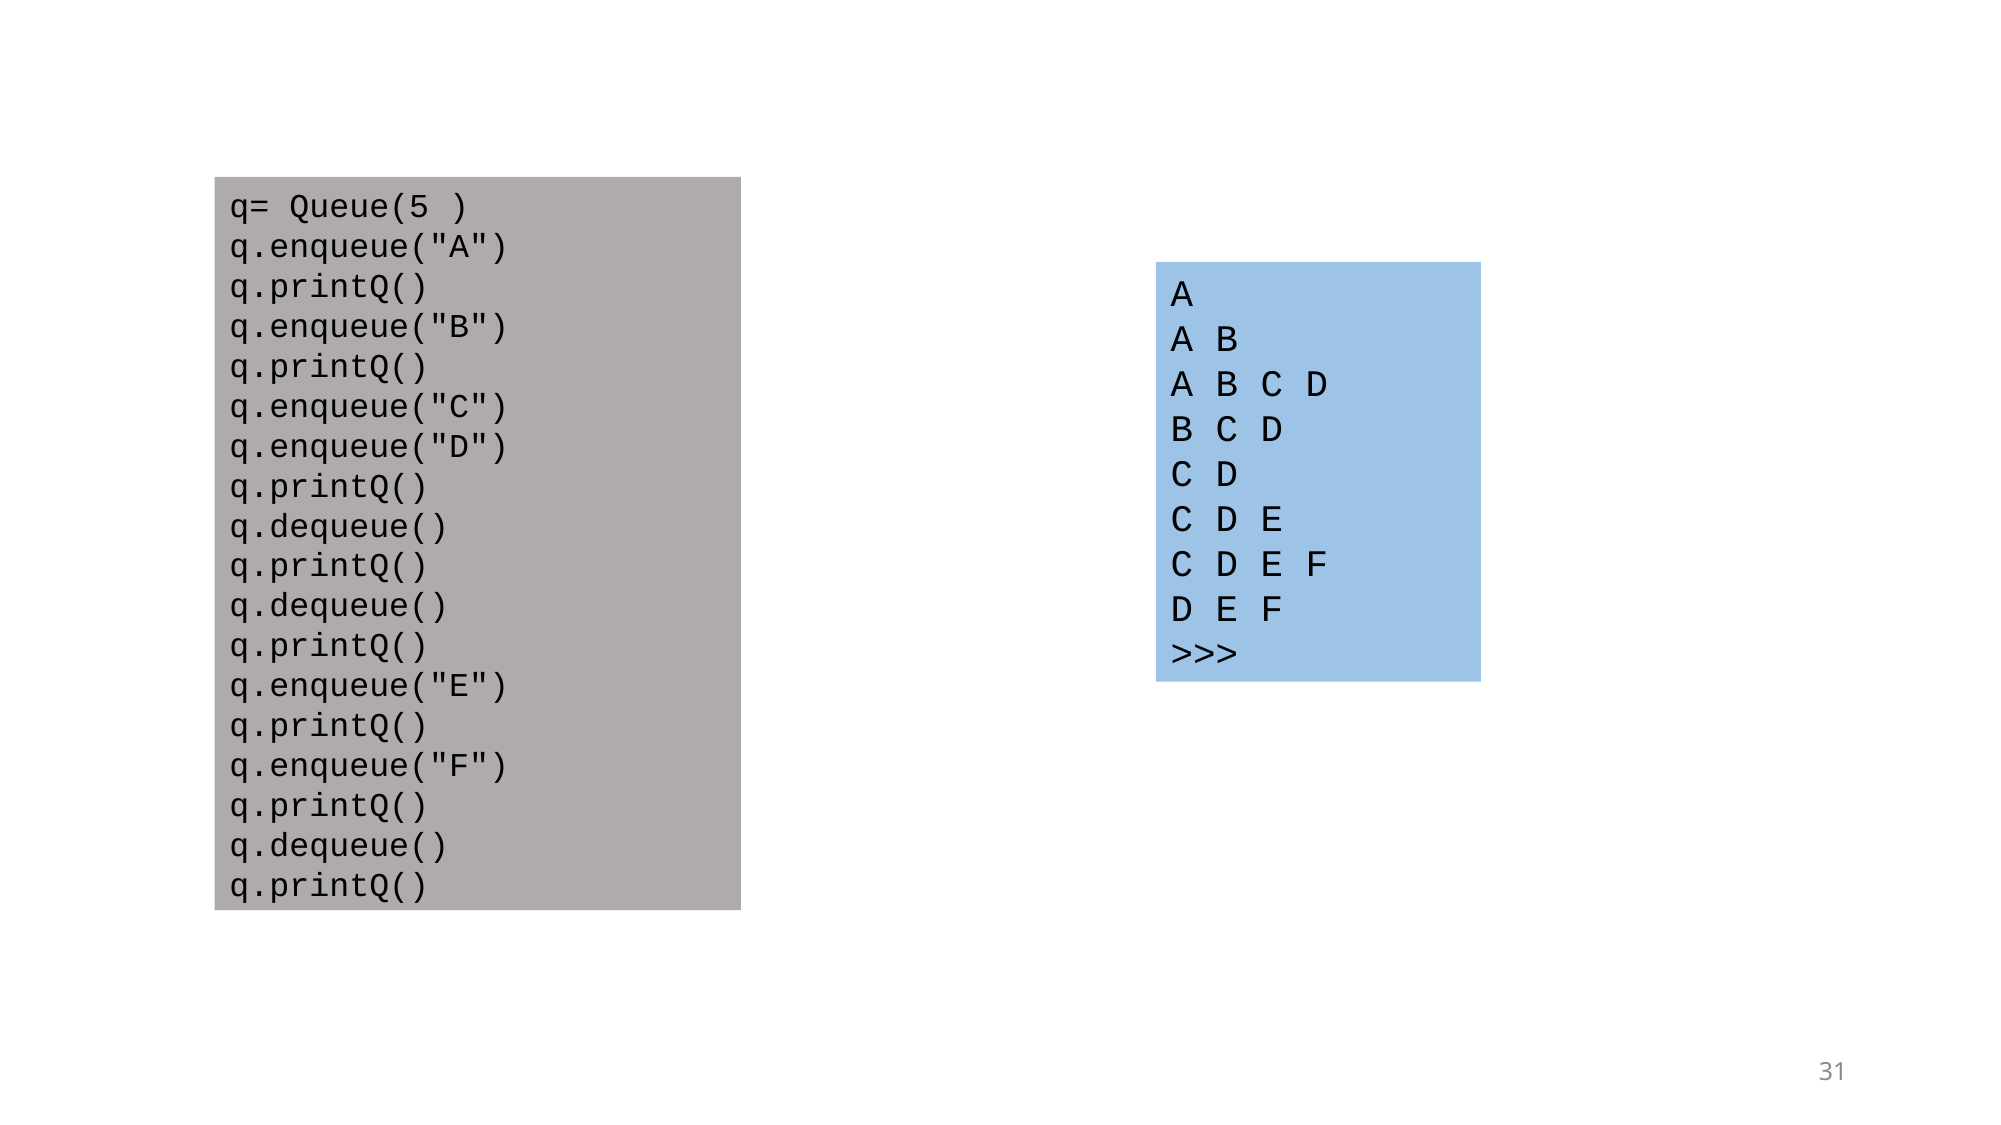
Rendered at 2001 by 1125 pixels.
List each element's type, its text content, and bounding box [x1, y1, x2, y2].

slide_number 31 [1780, 1042, 1863, 1103]
text_box q= Queue(5 ) q.enqueue("A") q.printQ() q.enqueue("B") q.printQ() q.enqueue("C") q.enqueue("D") q.printQ() q.dequeue() q.printQ() q.dequeue() q.printQ() q.enqueue("E") q.printQ() q.enqueue("F") q.printQ() q.dequeue() q.printQ() [214, 176, 741, 911]
text_box A A B A B C D B C D C D C D E C D E F D E F >>> [1155, 261, 1481, 682]
